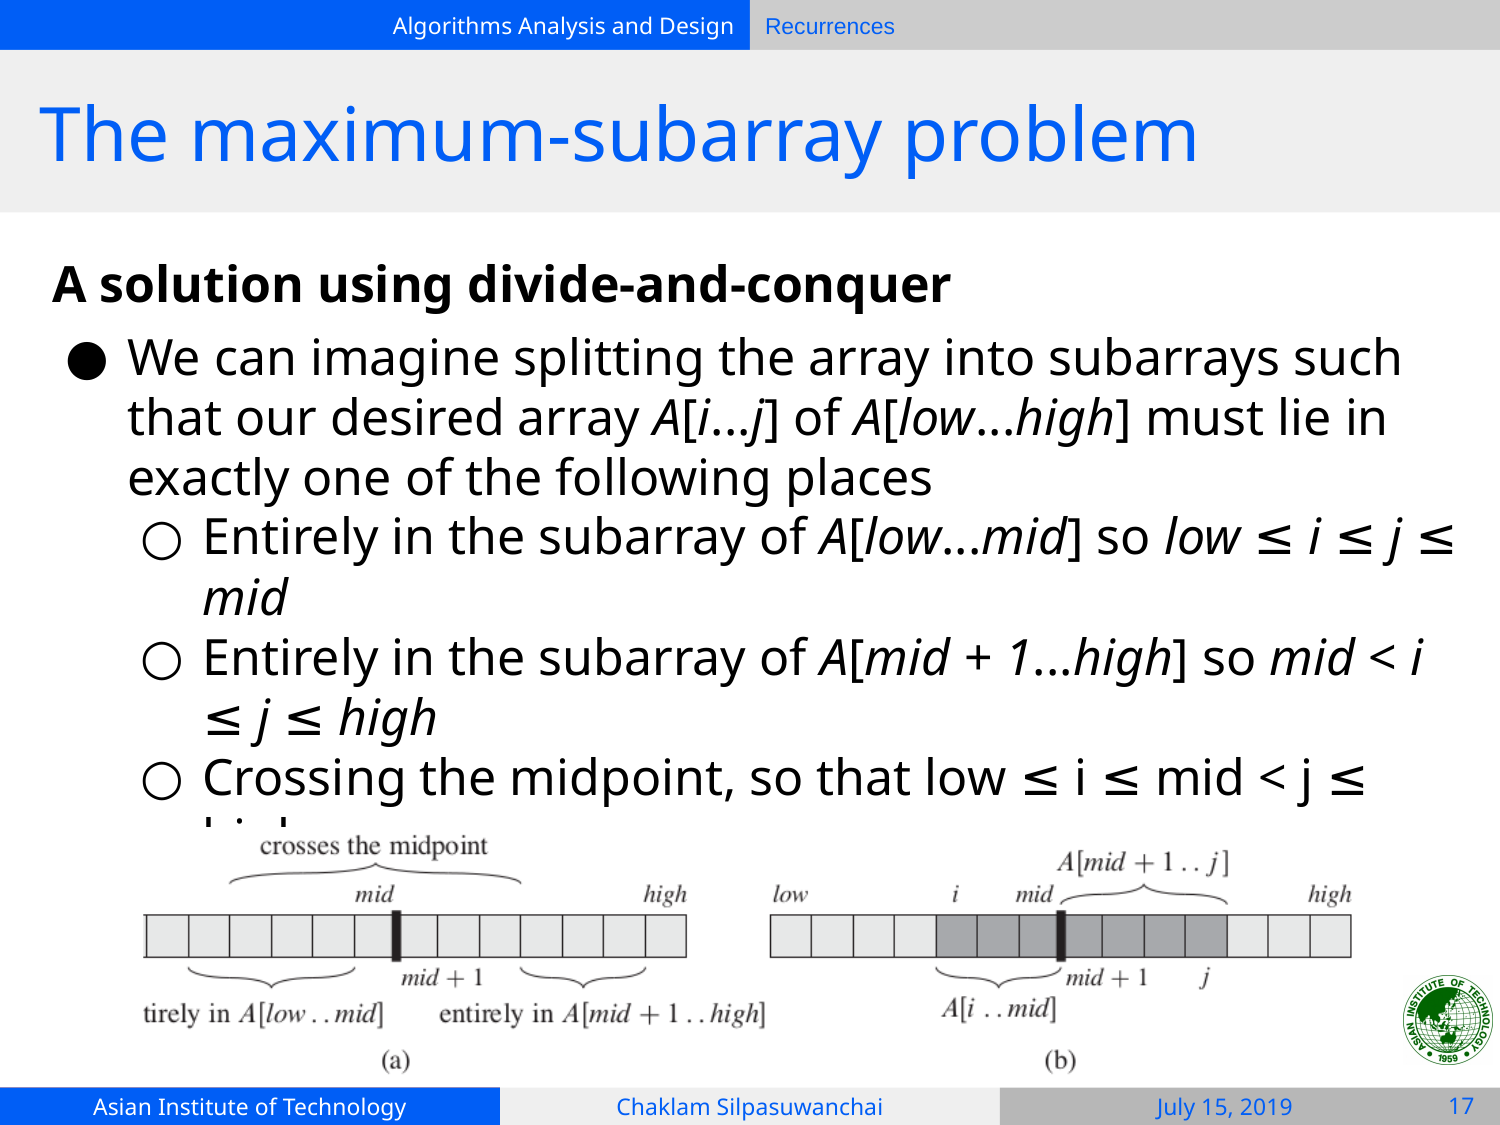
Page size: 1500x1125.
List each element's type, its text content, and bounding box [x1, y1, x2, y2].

slide_number ‹#› [1422, 1088, 1500, 1125]
list A solution using divide-and-conquer We can imagine splitting the array into subarrays such that our desired array A[i...j] of A[low...high] must lie in exactly one of the following places Entirely in the subarray of A[low...mid] so low ≤ i ≤ j ≤ mid Entirely in the subarray of A[mid + 1...high] so mid < i ≤ j ≤ high Crossing the midpoint, so that low ≤ i ≤ mid < j ≤ high [37, 237, 1475, 1000]
picture [1403, 975, 1493, 1065]
title The maximum-subarray problem [24, 50, 1475, 213]
picture [123, 827, 1364, 1077]
